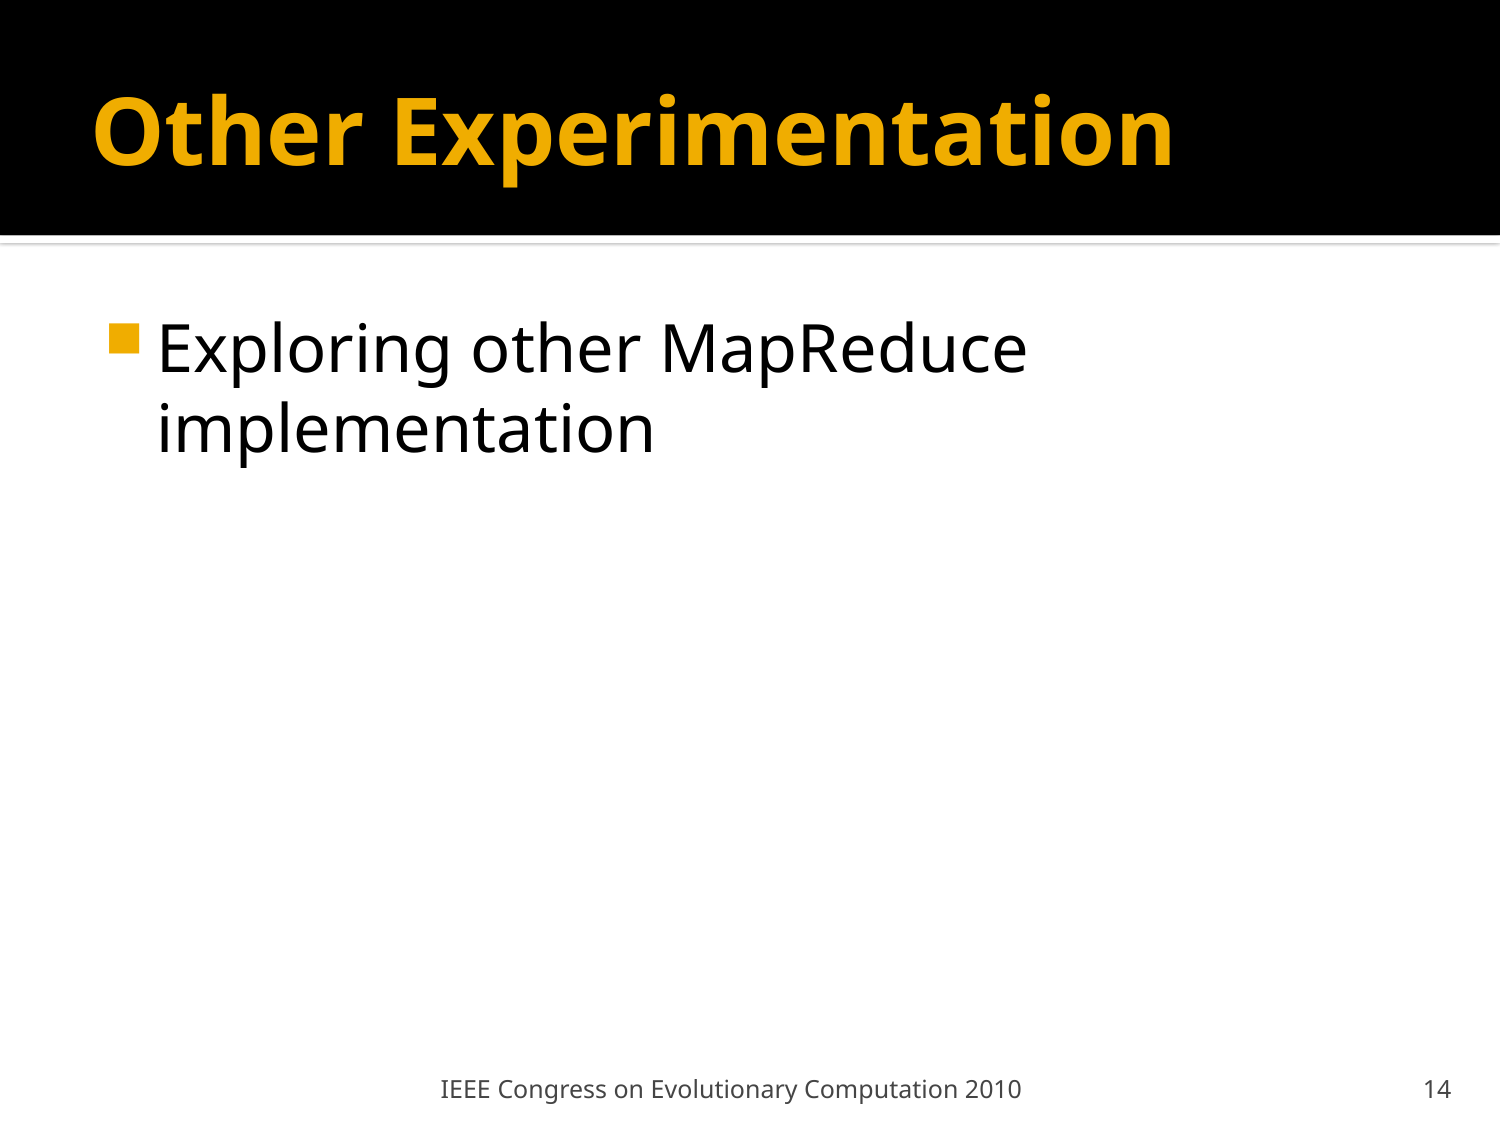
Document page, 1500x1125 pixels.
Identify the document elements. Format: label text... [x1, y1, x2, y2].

footer IEEE Congress on Evolutionary Computation 2010 [433, 1062, 1337, 1108]
list Exploring other MapReduce implementation [75, 291, 1425, 1050]
slide_number 14 [1345, 1062, 1467, 1108]
title Other Experimentation [75, 25, 1425, 231]
